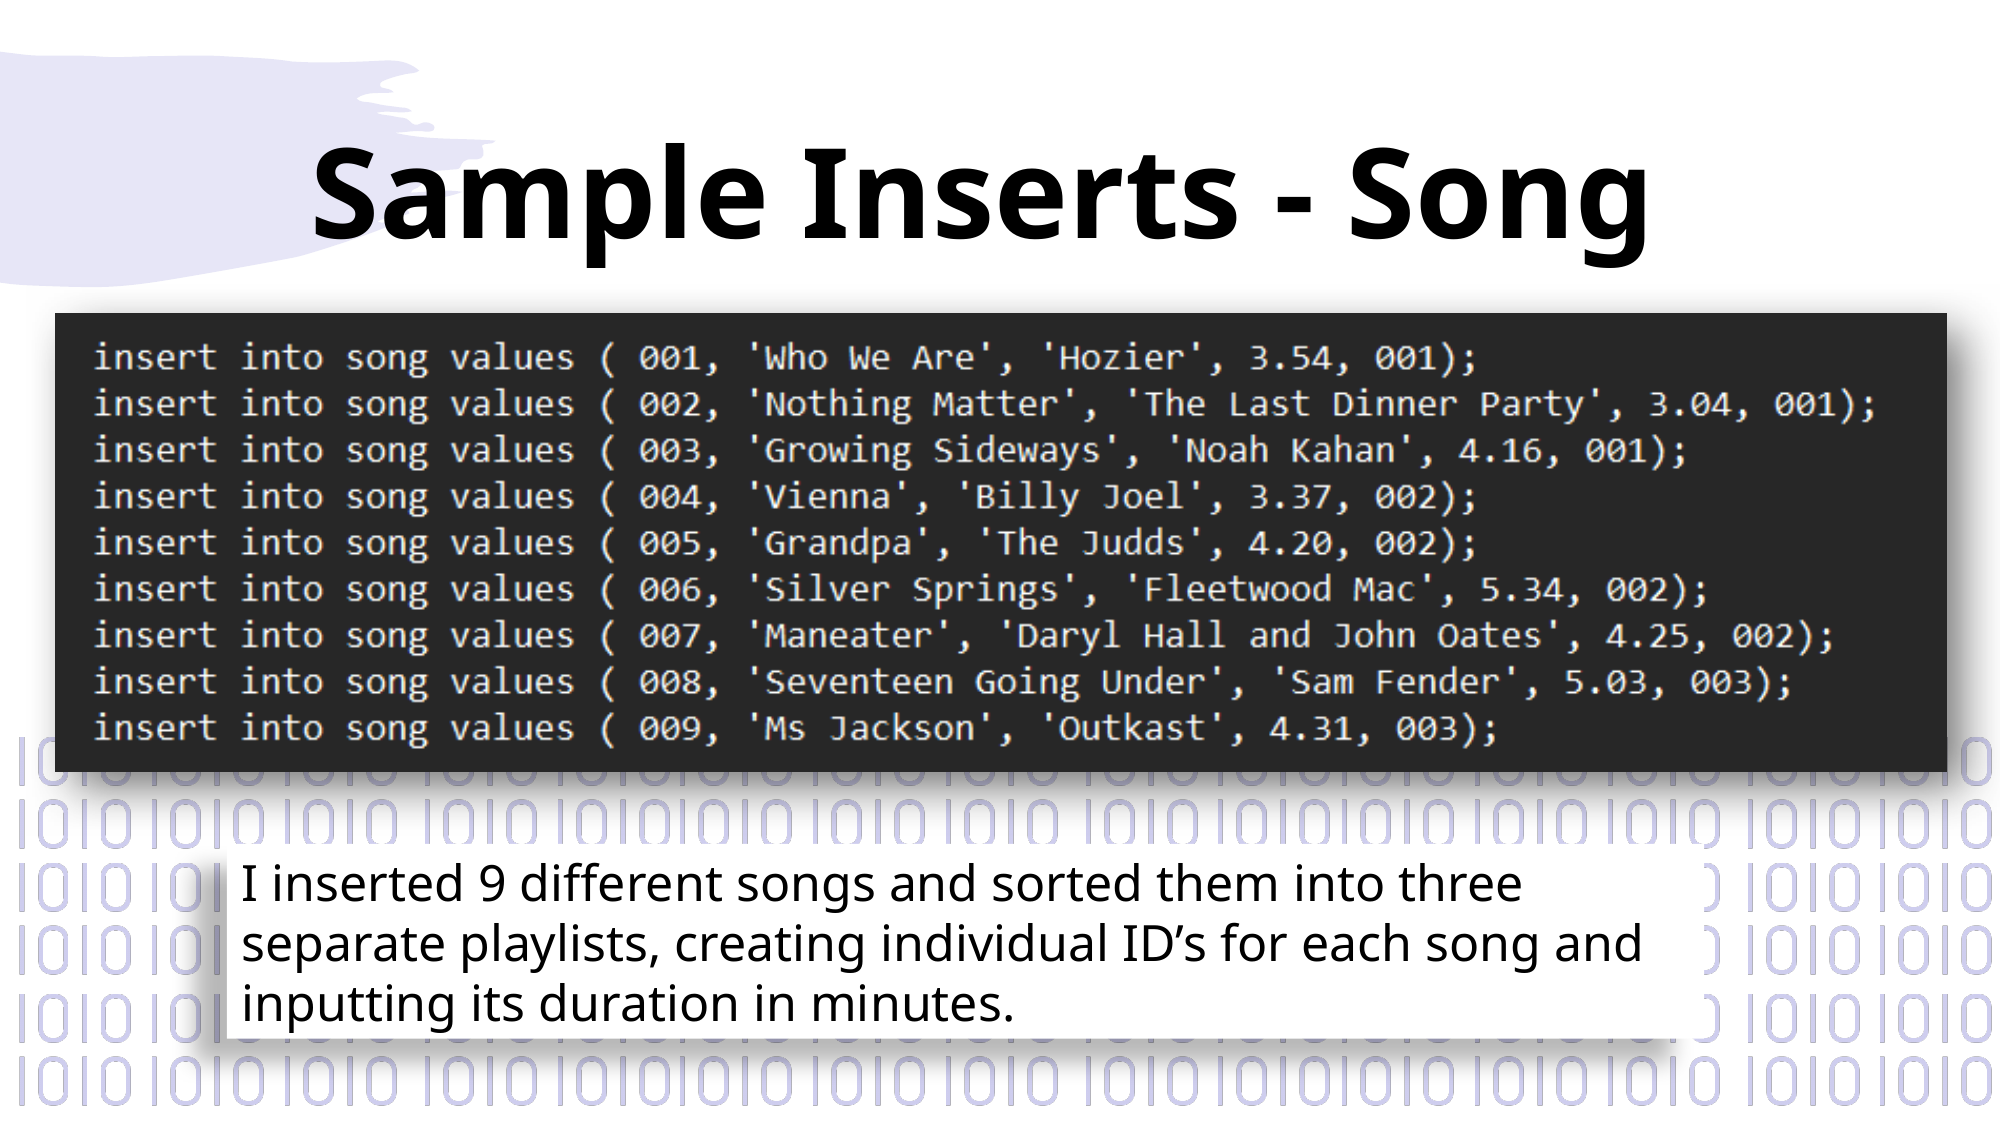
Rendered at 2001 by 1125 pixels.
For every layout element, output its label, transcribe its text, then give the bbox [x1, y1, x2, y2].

title Sample Inserts - Song [120, 88, 1846, 295]
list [55, 313, 1947, 772]
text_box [0, 717, 2000, 1125]
